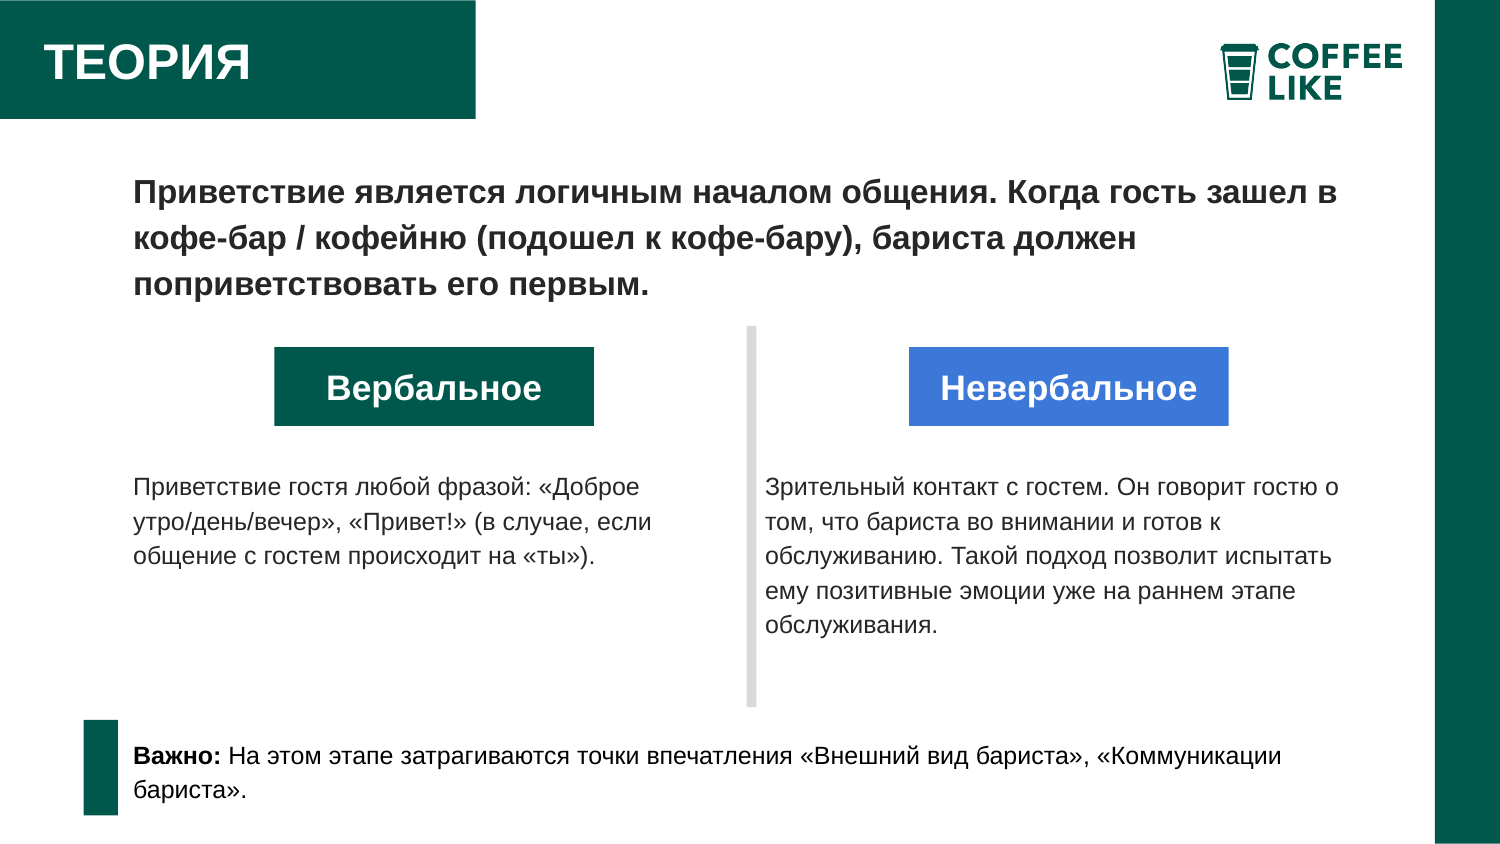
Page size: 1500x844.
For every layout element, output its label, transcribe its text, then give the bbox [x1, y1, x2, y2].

text_box [746, 585, 757, 708]
text_box Приветствие является логичным началом общения. Когда гость зашел в кофе-бар / кофейню (подошел к кофе-бару), бариста должен поприветствовать его первым. [118, 149, 1388, 317]
text_box Вербальное [274, 347, 594, 426]
text_box Важно: На этом этапе затрагиваются точки впечатления «Внешний вид бариста», «Коммуникации бариста». [118, 719, 1410, 819]
text_box [1434, 0, 1500, 844]
text_box Невербальное [909, 347, 1229, 426]
text_box [83, 719, 118, 816]
picture [1219, 43, 1403, 101]
text_box Зрительный контакт с гостем. Он говорит гостю о том, что бариста во внимании и готов к обслуживанию. Такой подход позволит испытать ему позитивные эмоции уже на раннем этапе обслуживания. [749, 451, 1388, 654]
text_box [0, 0, 476, 119]
text_box ТЕОРИЯ [28, 14, 620, 189]
text_box [746, 325, 757, 451]
text_box Приветствие гостя любой фразой: «Доброе утро/день/вечер», «Привет!» (в случае, если общение с гостем происходит на «ты»). [118, 451, 749, 585]
